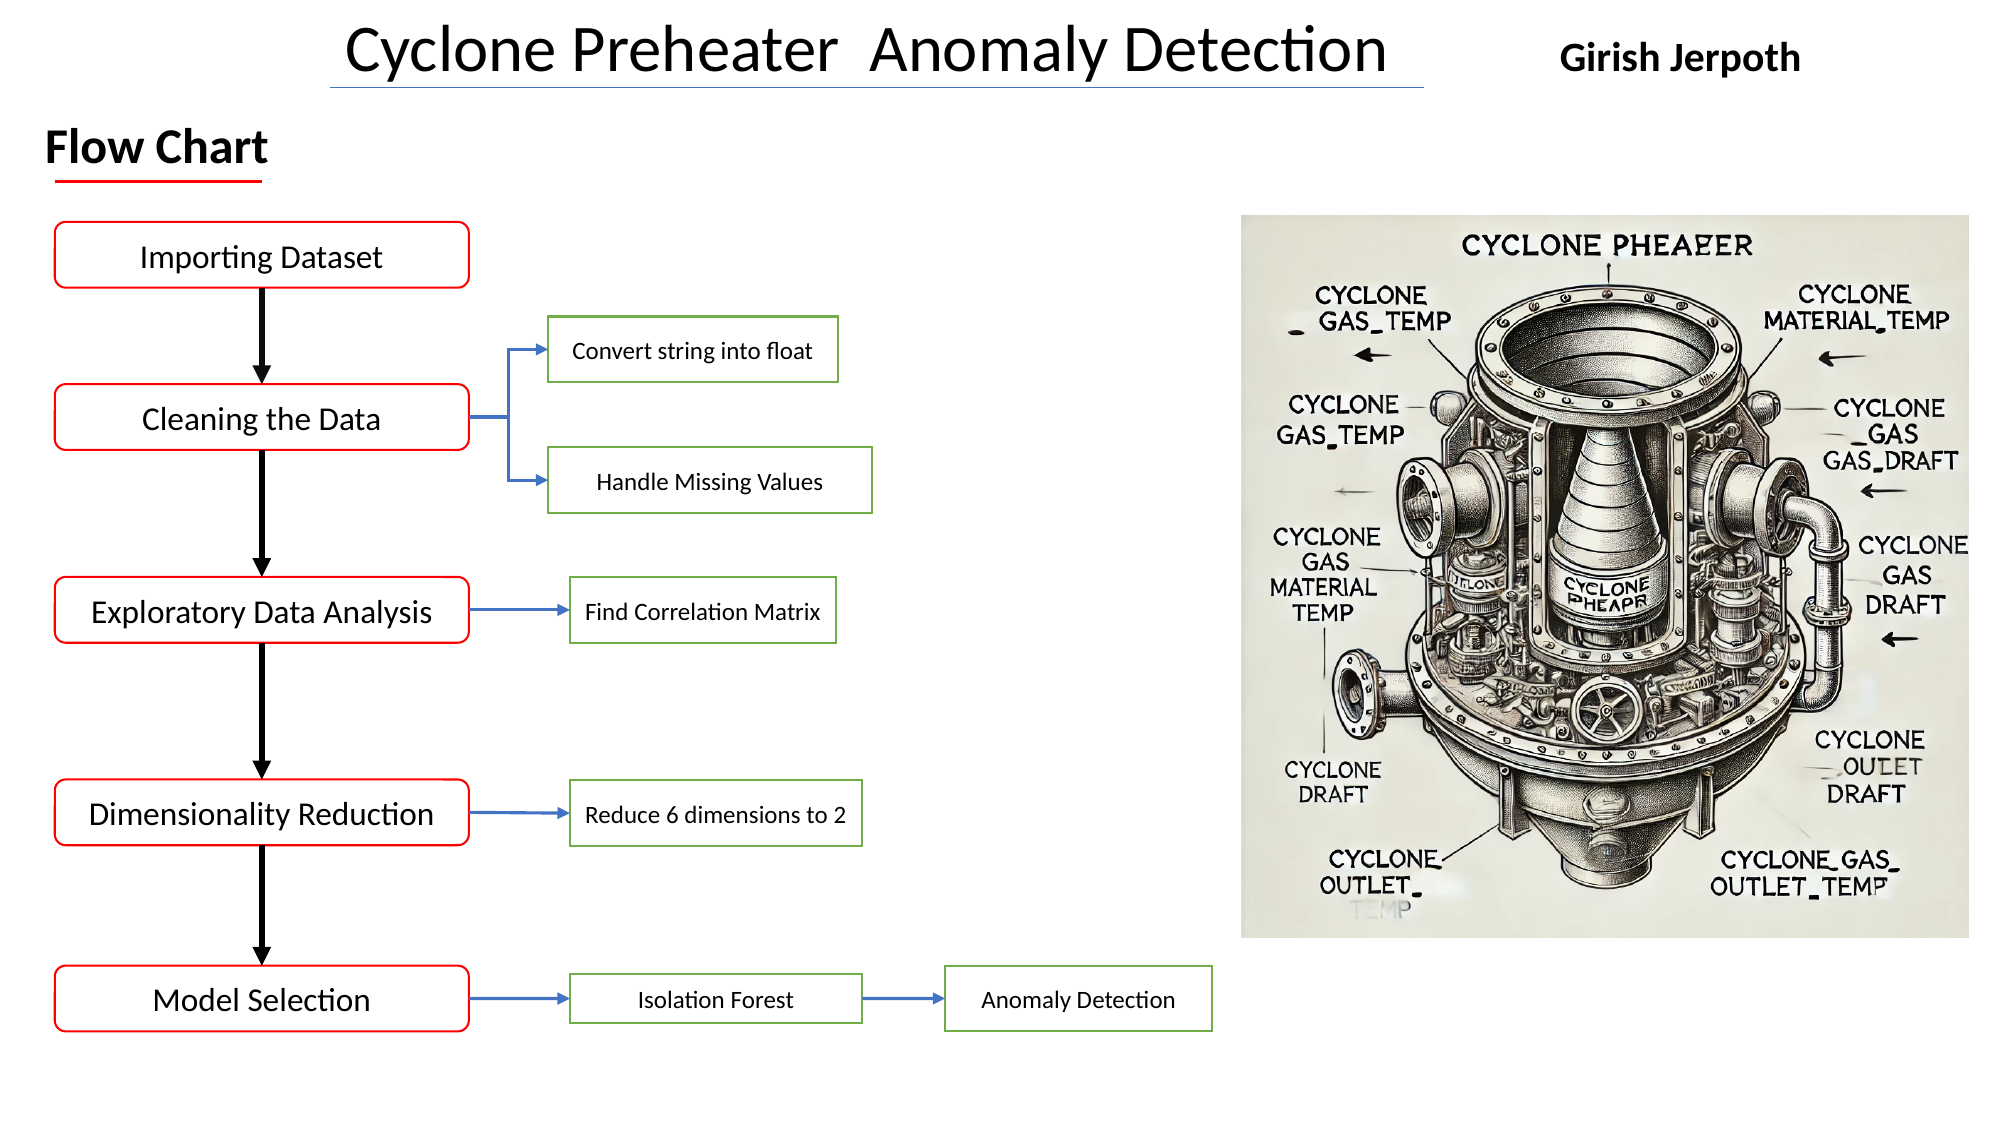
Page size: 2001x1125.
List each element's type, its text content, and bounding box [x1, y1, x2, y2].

picture [1241, 215, 1969, 939]
text_box Convert string into float [547, 315, 839, 383]
text_box Cleaning the Data [53, 383, 468, 451]
text_box Dimensionality Reduction [53, 778, 470, 847]
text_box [468, 417, 549, 481]
text_box Model Selection [53, 964, 470, 1033]
text_box Flow Chart [30, 105, 295, 181]
text_box Isolation Forest [569, 973, 863, 1024]
text_box Find Correlation Matrix [569, 576, 837, 644]
text_box Exploratory Data Analysis [53, 575, 470, 644]
text_box Anomaly Detection [944, 965, 1213, 1032]
text_box Handle Missing Values [547, 446, 873, 514]
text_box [468, 349, 549, 417]
text_box Importing Dataset [53, 220, 470, 289]
text_box Cyclone Preheater Anomaly Detection [330, 0, 1445, 93]
text_box Reduce 6 dimensions to 2 [569, 779, 863, 847]
text_box Girish Jerpoth [1495, 22, 1866, 87]
